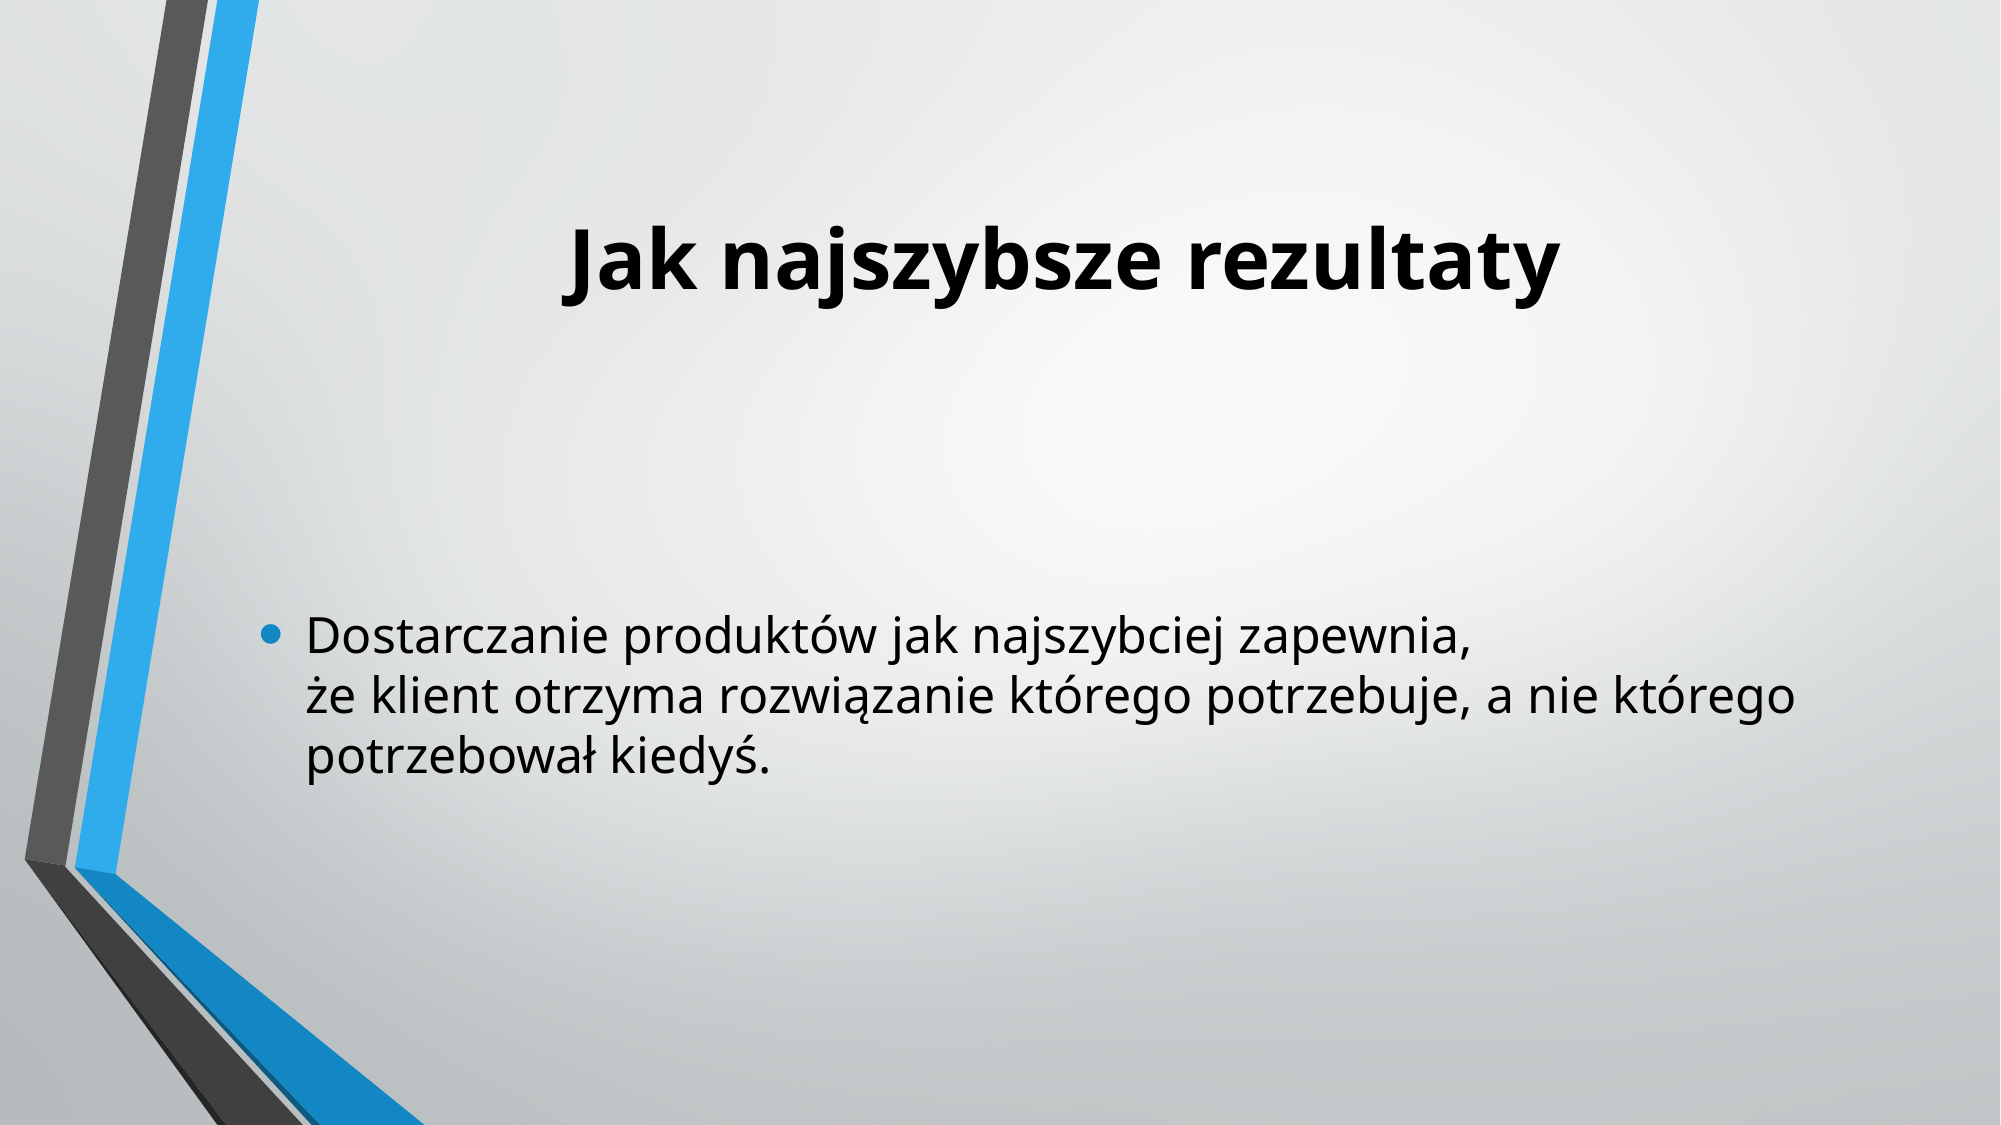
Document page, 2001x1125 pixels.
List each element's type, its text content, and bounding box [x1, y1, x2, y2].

list Dostarczanie produktów jak najszybciej zapewnia, że klient otrzyma rozwiązanie którego potrzebuje, a nie którego potrzebował kiedyś. [243, 437, 1887, 950]
title Jak najszybsze rezultaty [243, 112, 1887, 400]
